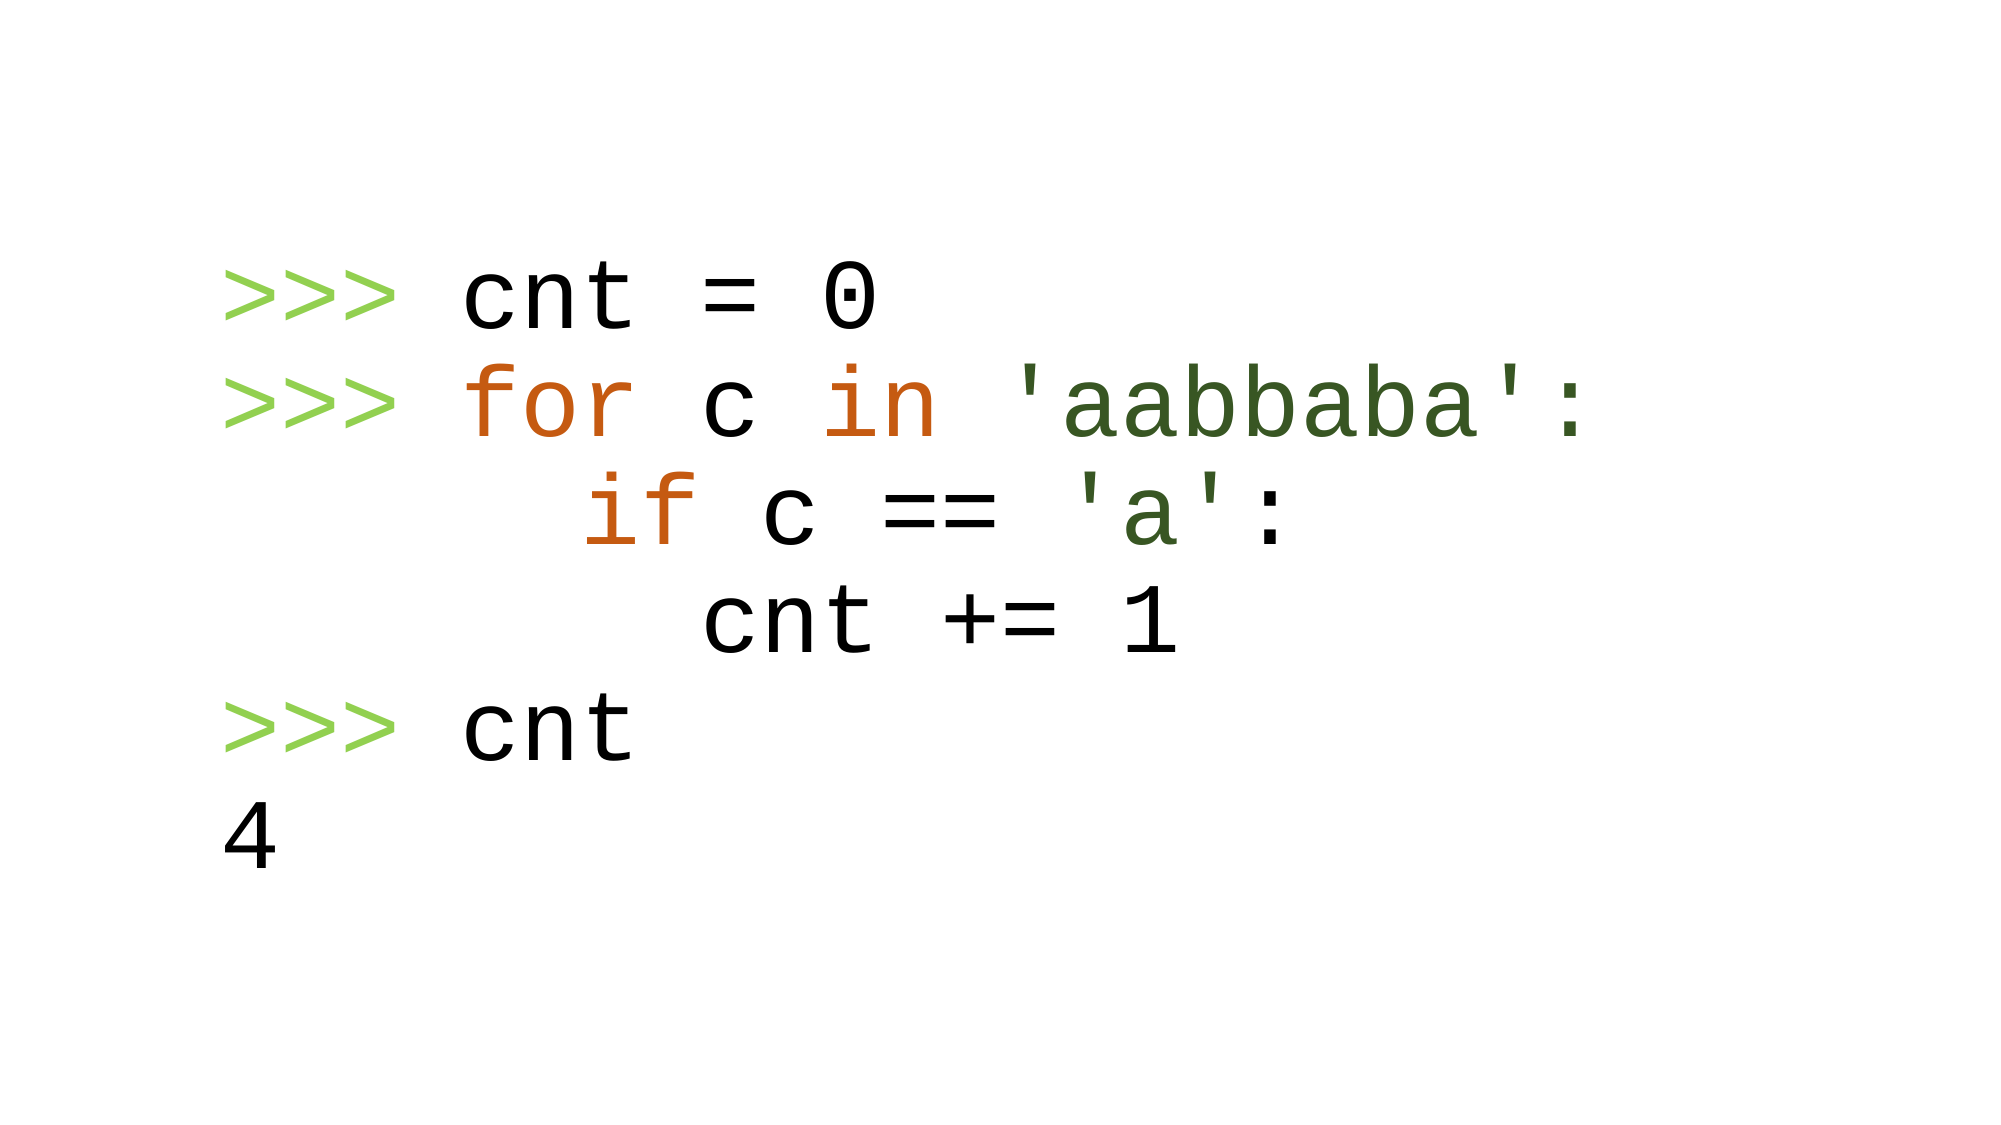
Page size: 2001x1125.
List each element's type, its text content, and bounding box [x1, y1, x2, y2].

title >>> cnt = 0 >>> for c in 'aabbaba': if c == 'a': cnt += 1 >>> cnt 4 [205, 144, 1896, 898]
